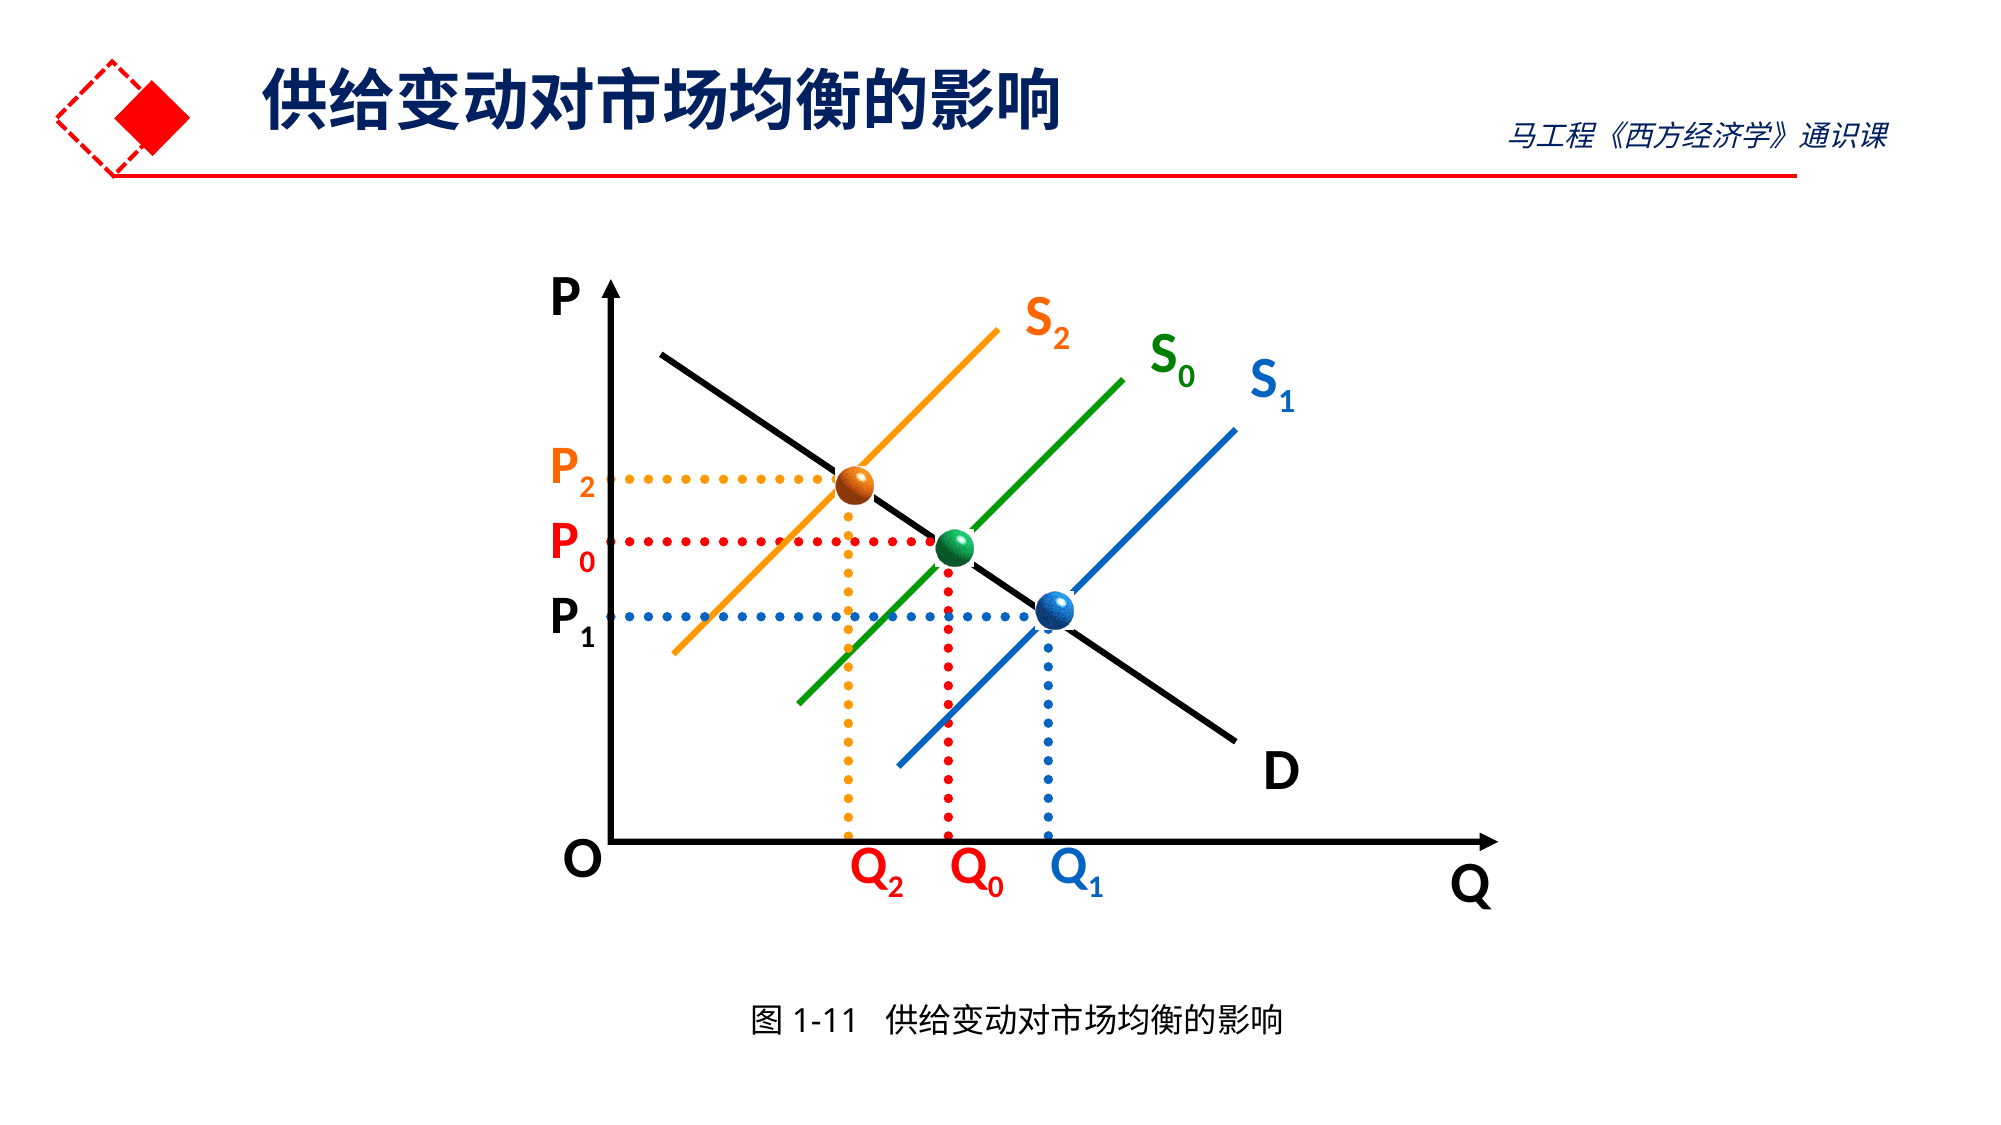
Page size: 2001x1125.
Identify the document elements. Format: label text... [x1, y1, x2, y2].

text_box P [535, 266, 586, 317]
text_box [114, 80, 191, 157]
picture [935, 529, 974, 567]
text_box Q [1435, 854, 1486, 905]
text_box 图1-11 供给变动对市场均衡的影响 [735, 992, 1811, 1047]
text_box [1086, 835, 1499, 848]
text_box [673, 291, 1061, 591]
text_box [1061, 354, 1286, 767]
text_box S0 [1135, 329, 1186, 354]
text_box D [1248, 741, 1299, 792]
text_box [535, 441, 886, 591]
text_box [604, 279, 618, 441]
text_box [535, 591, 1086, 892]
text_box [54, 61, 143, 178]
text_box 马工程《西方经济学》通识课 [1491, 109, 1979, 160]
text_box 供给变动对市场均衡的影响 [246, 59, 1972, 207]
